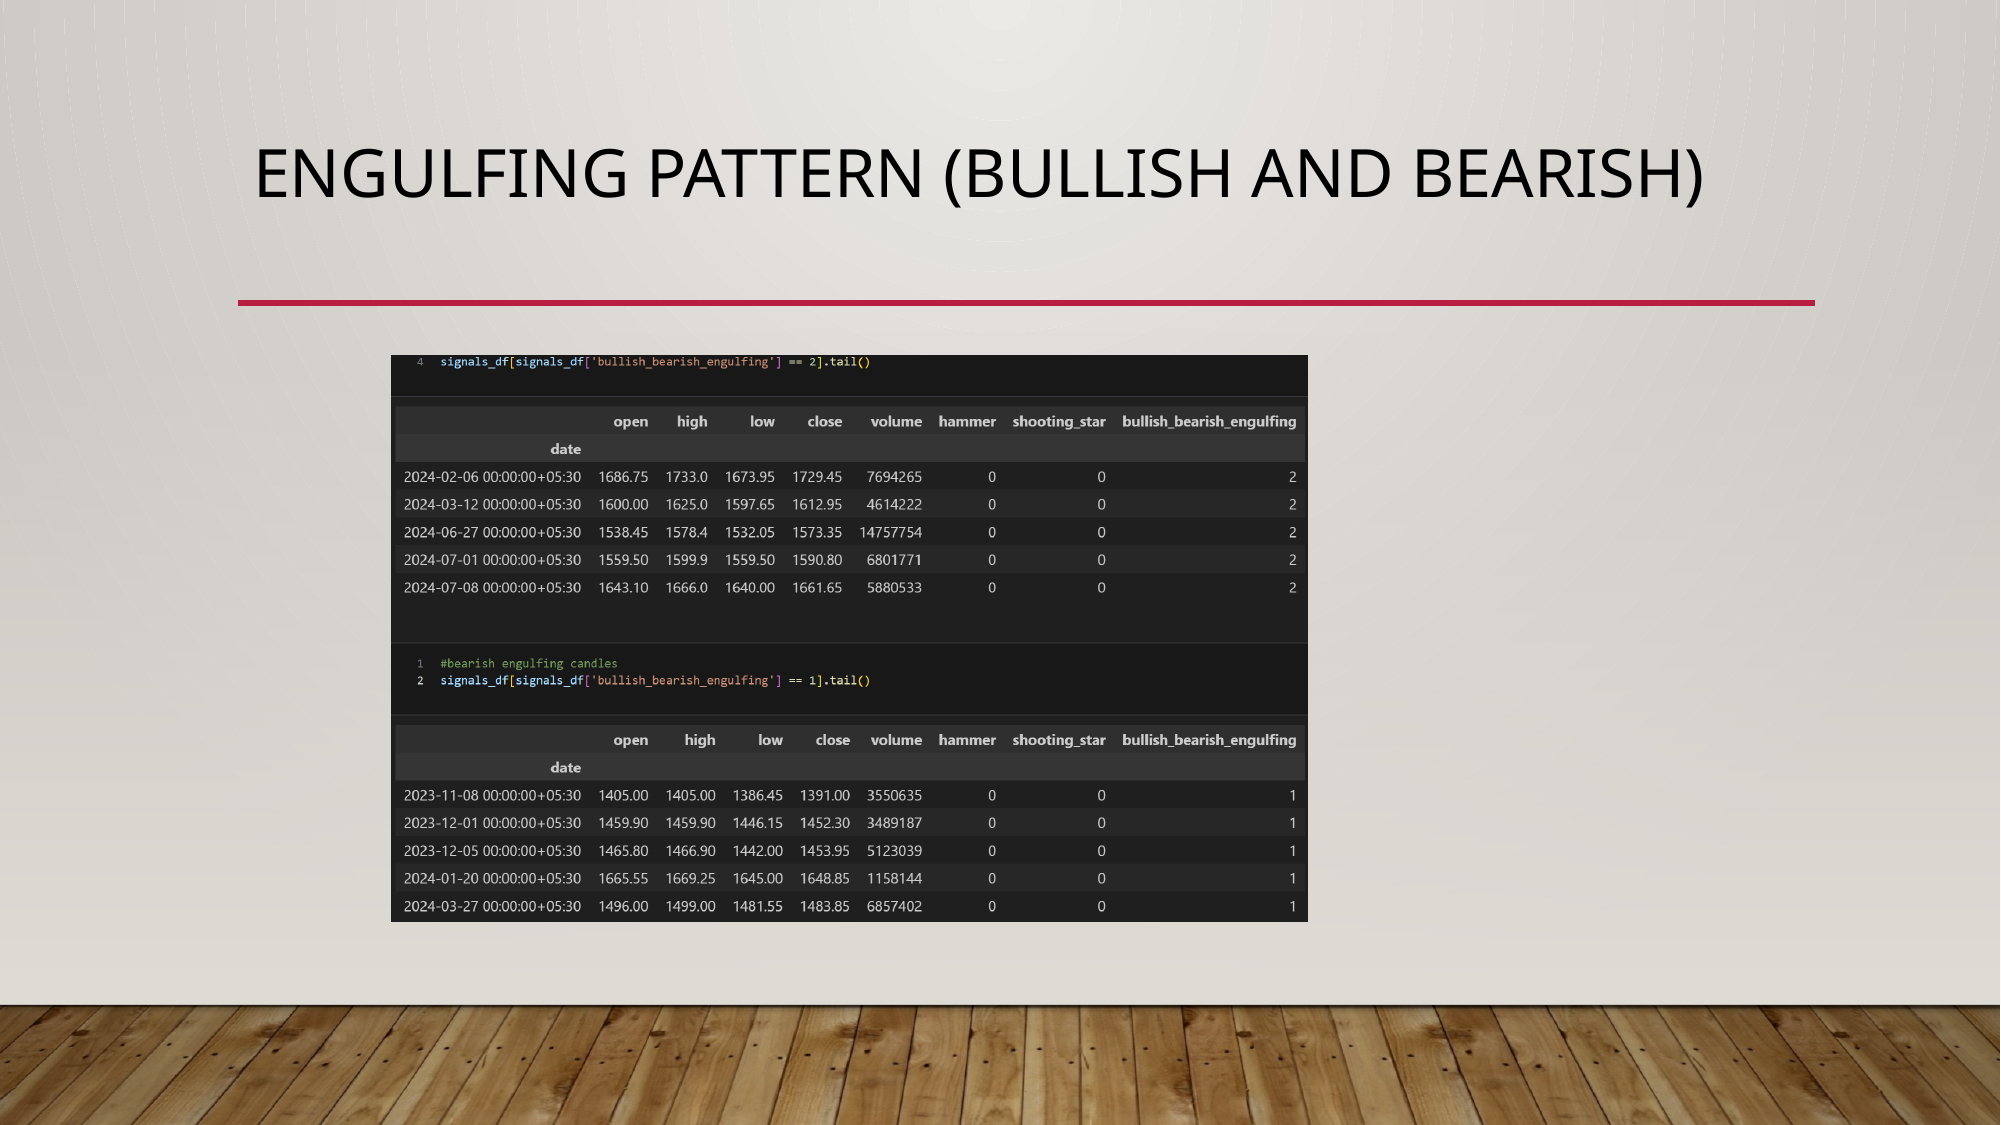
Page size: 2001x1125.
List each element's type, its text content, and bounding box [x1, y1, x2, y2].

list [391, 355, 1308, 922]
picture [0, 1005, 2000, 1125]
title Engulfing pattern (Bullish and bearish) [238, 131, 1814, 305]
